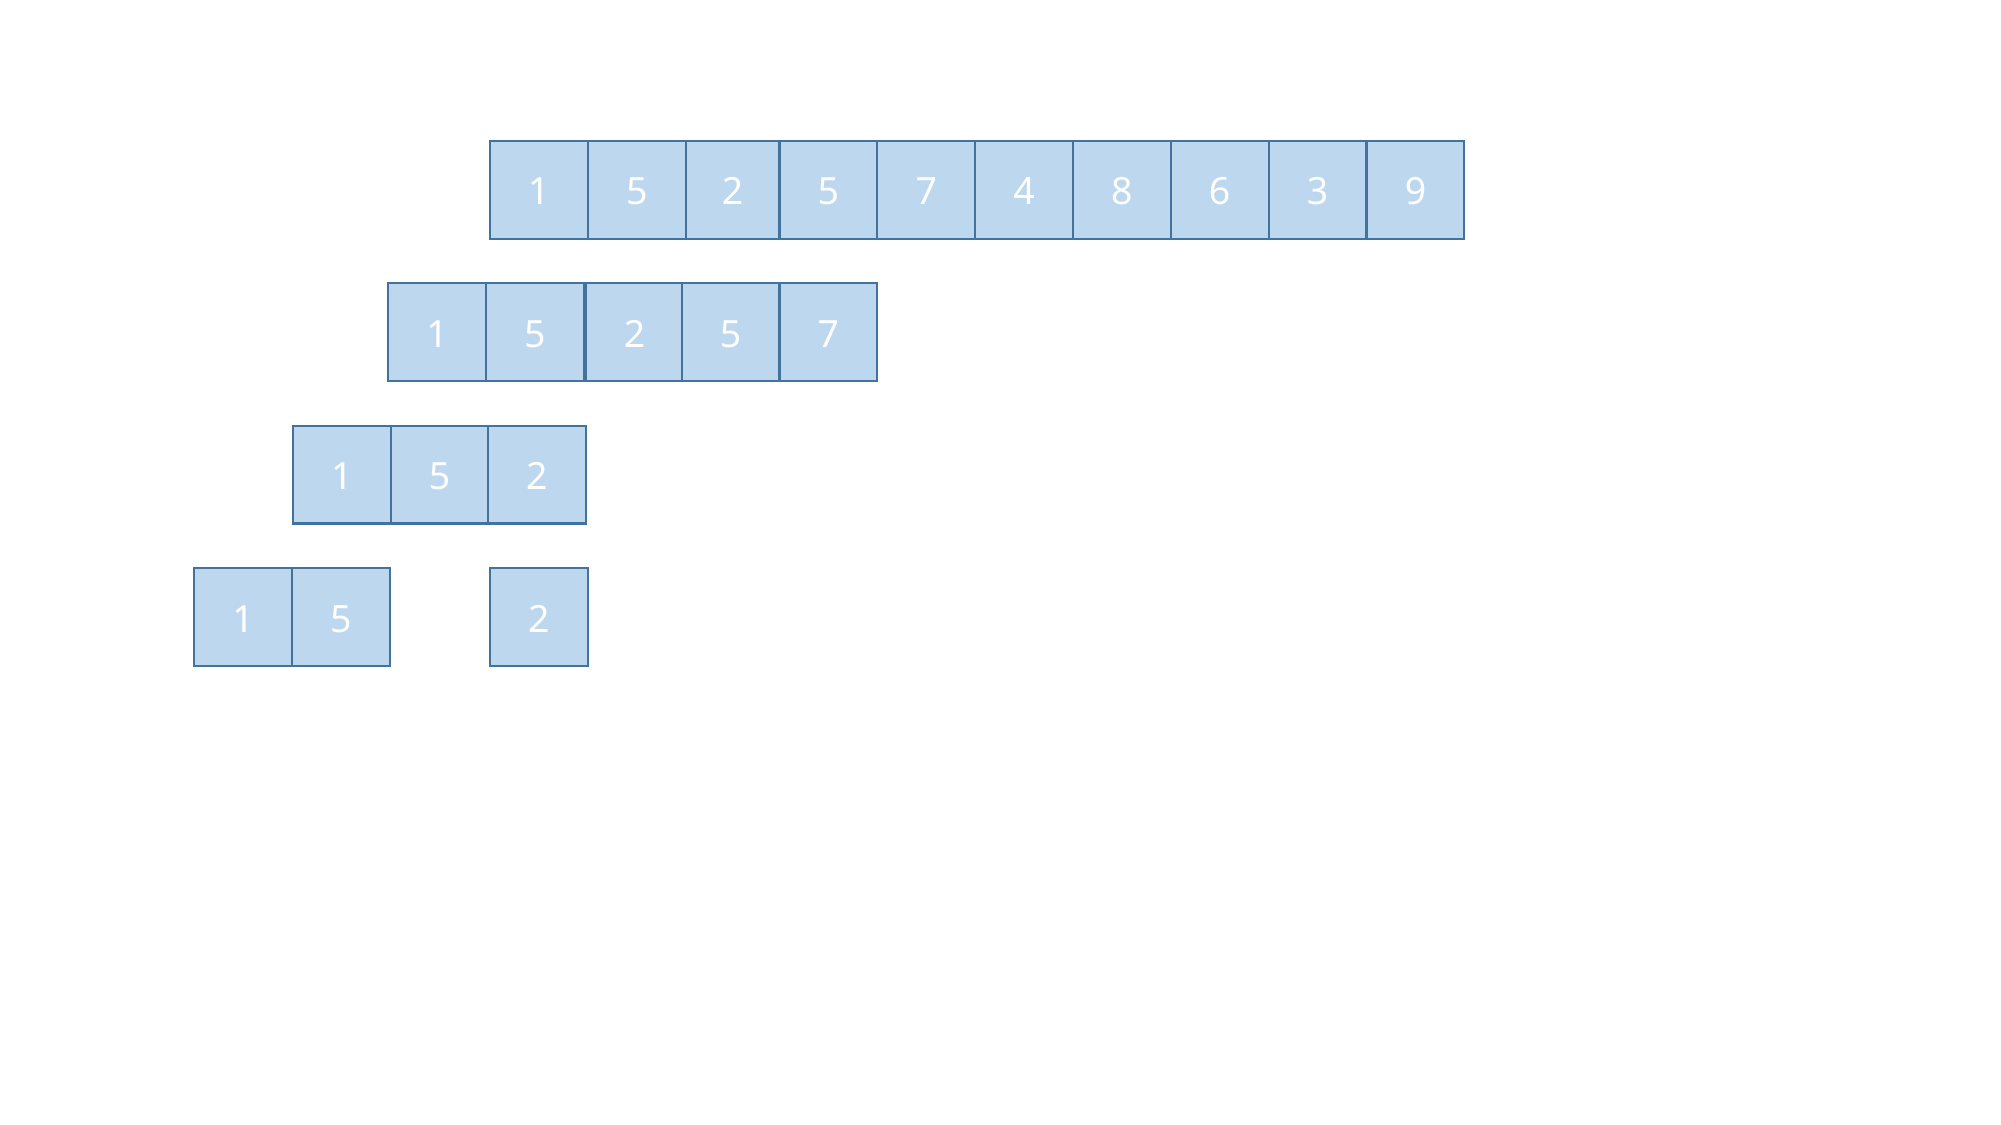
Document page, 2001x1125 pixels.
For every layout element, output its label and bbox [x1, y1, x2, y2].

text_box [193, 567, 391, 667]
text_box [387, 282, 878, 382]
text_box [489, 567, 589, 667]
text_box [292, 425, 587, 525]
text_box [489, 140, 1465, 240]
